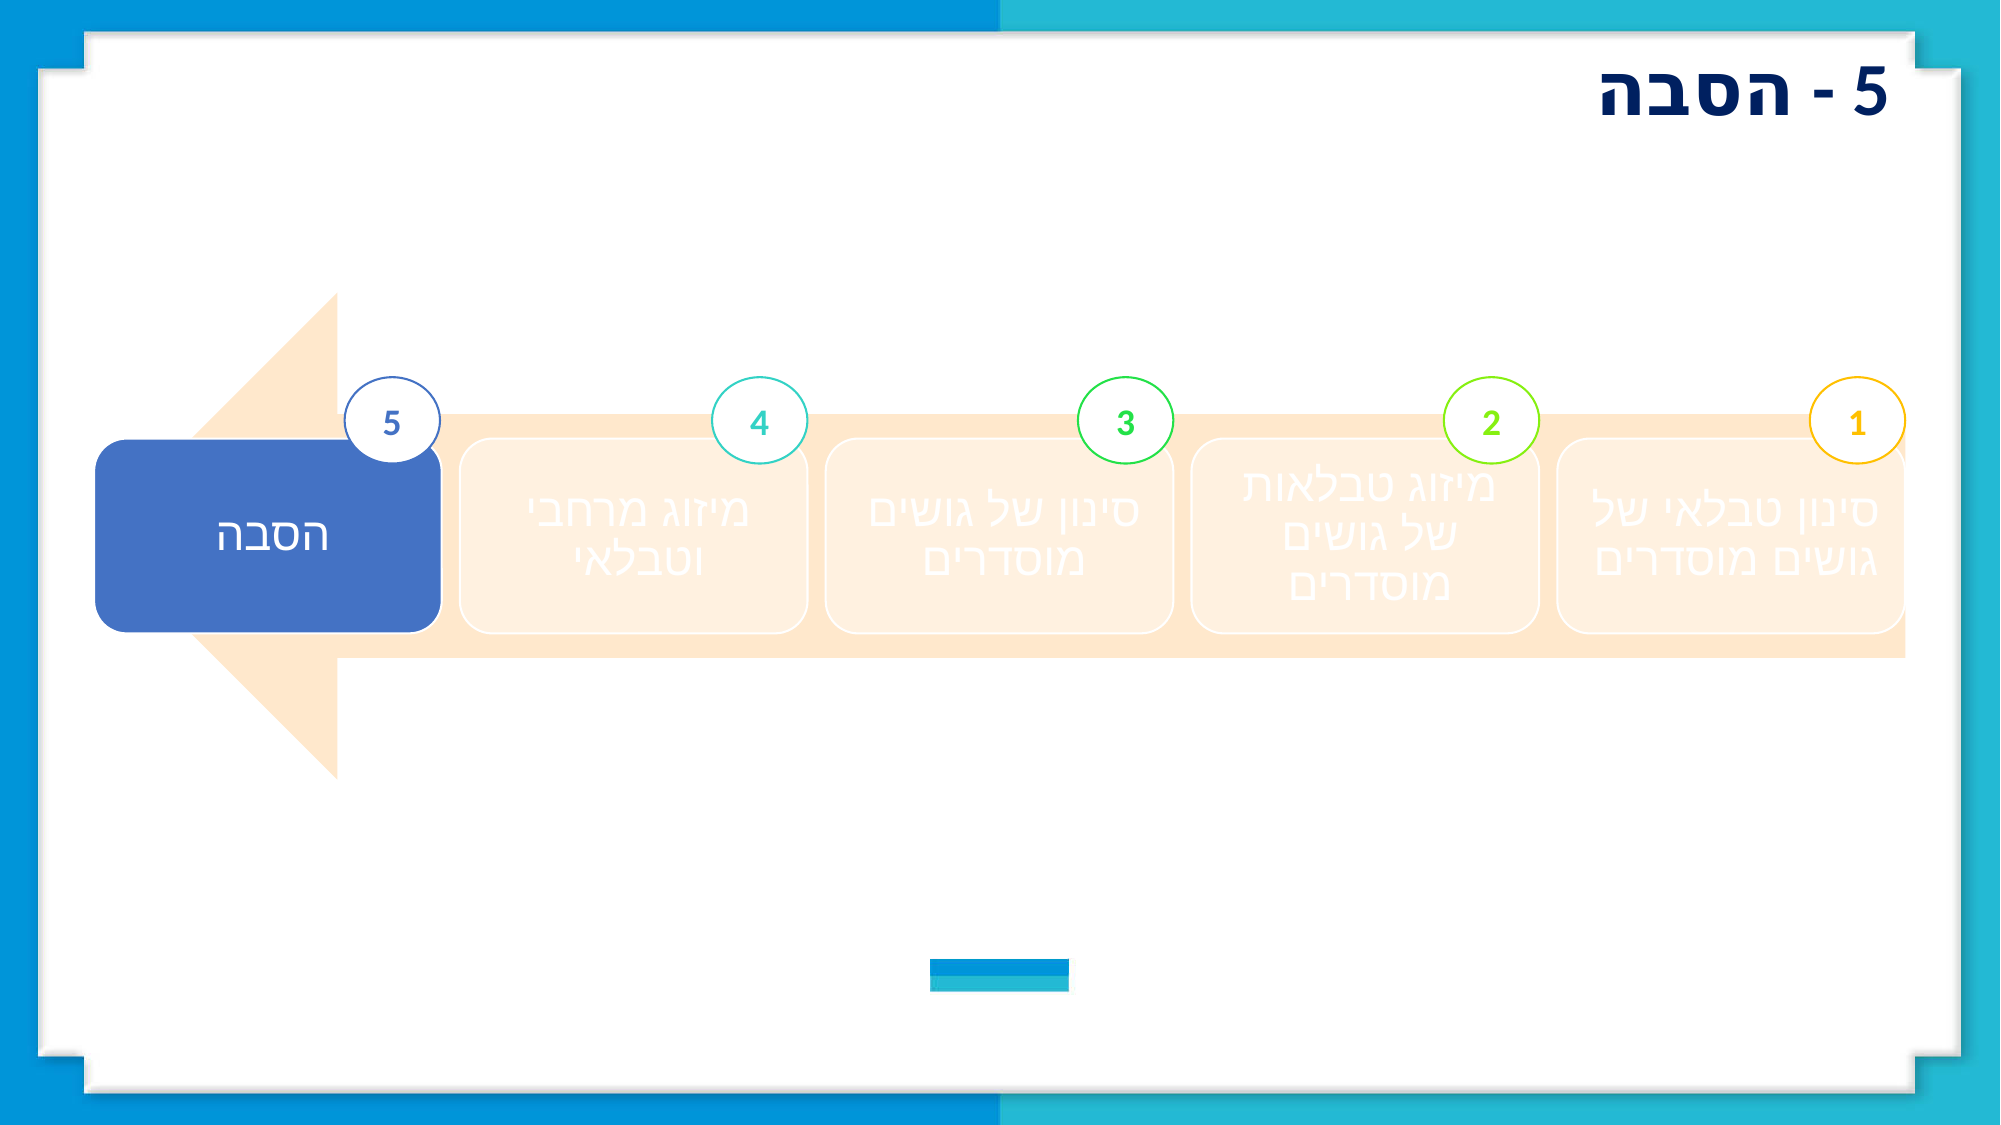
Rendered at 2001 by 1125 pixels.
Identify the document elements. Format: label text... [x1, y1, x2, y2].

text_box 5 - הסבה [93, 40, 1906, 143]
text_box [93, 292, 1906, 780]
picture [38, 0, 2000, 1125]
